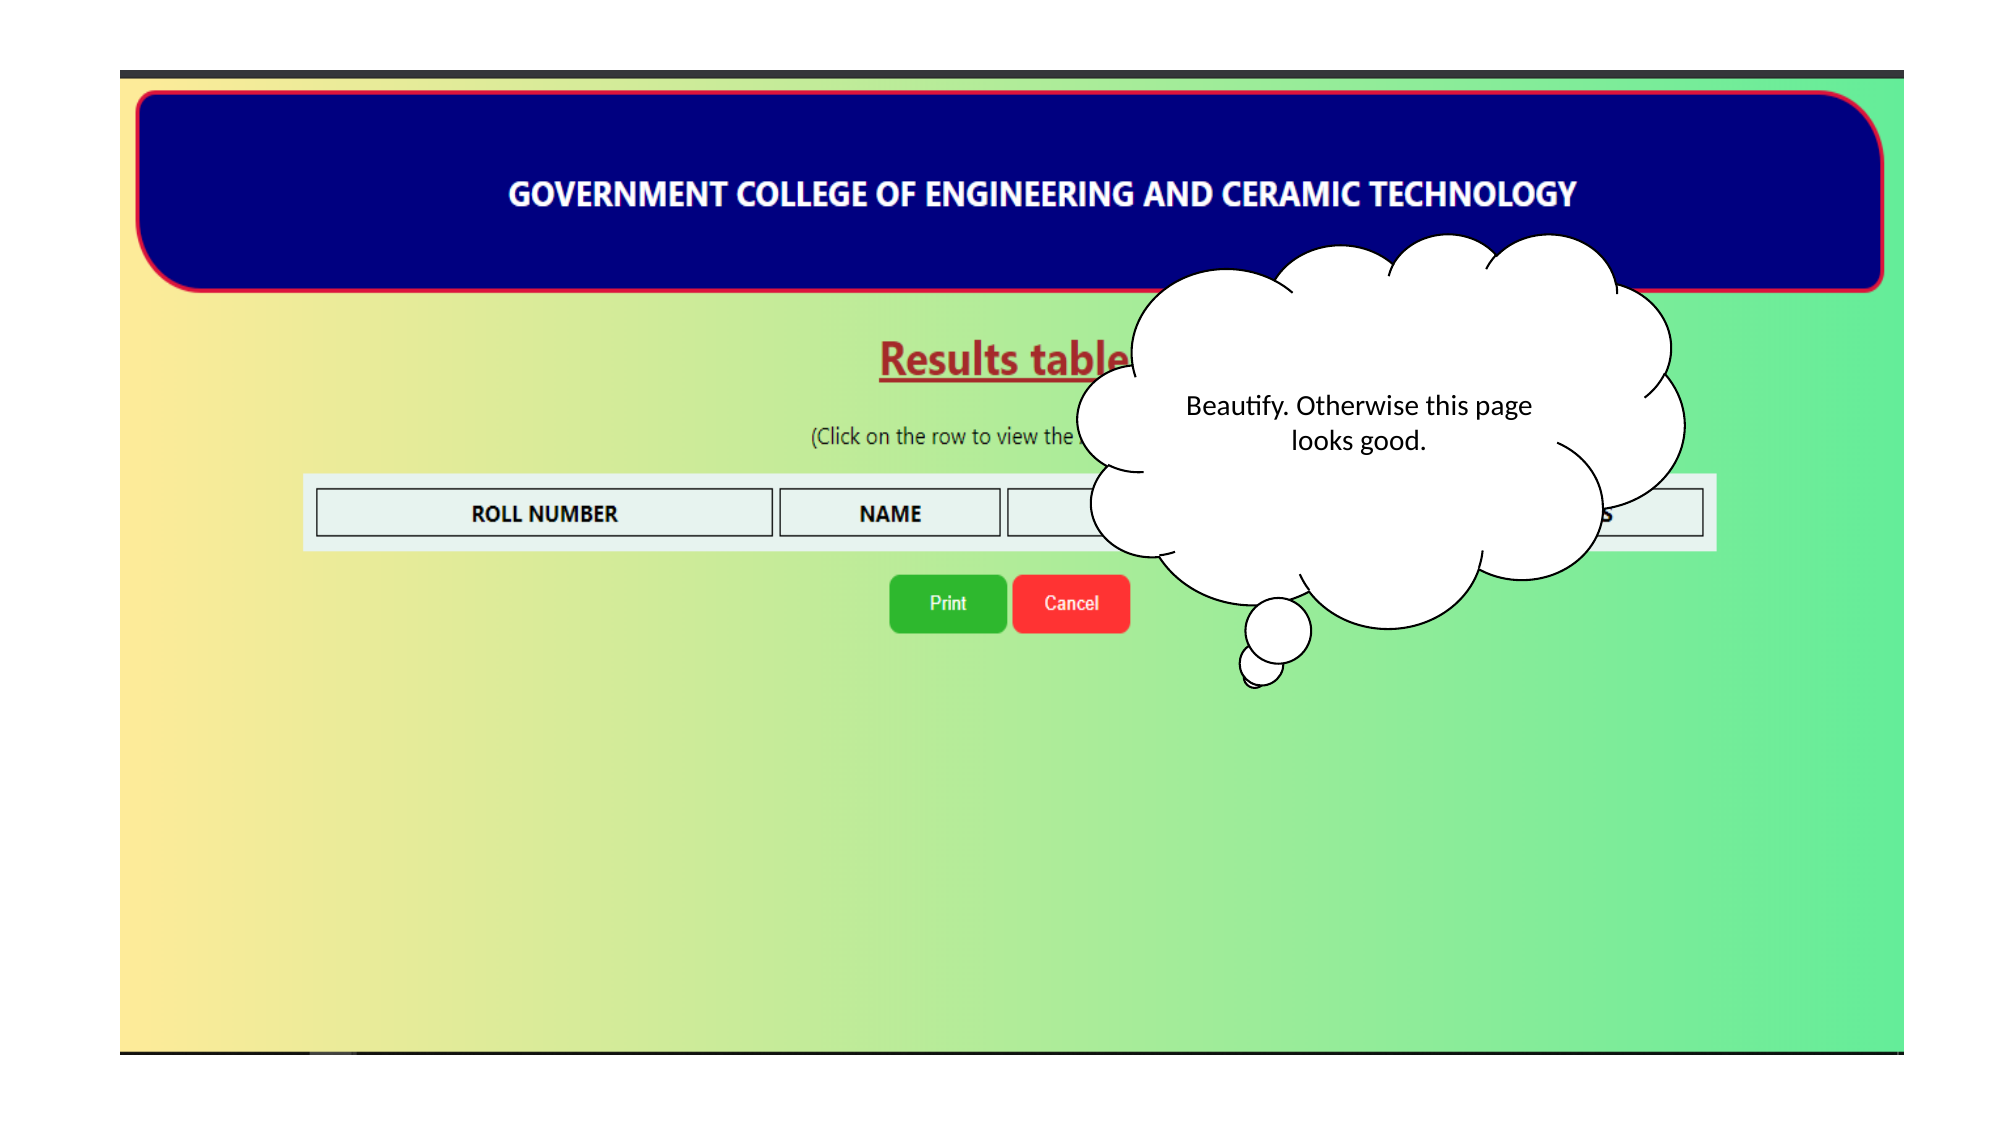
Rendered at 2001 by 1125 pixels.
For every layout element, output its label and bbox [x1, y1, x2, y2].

picture [119, 70, 1904, 1055]
